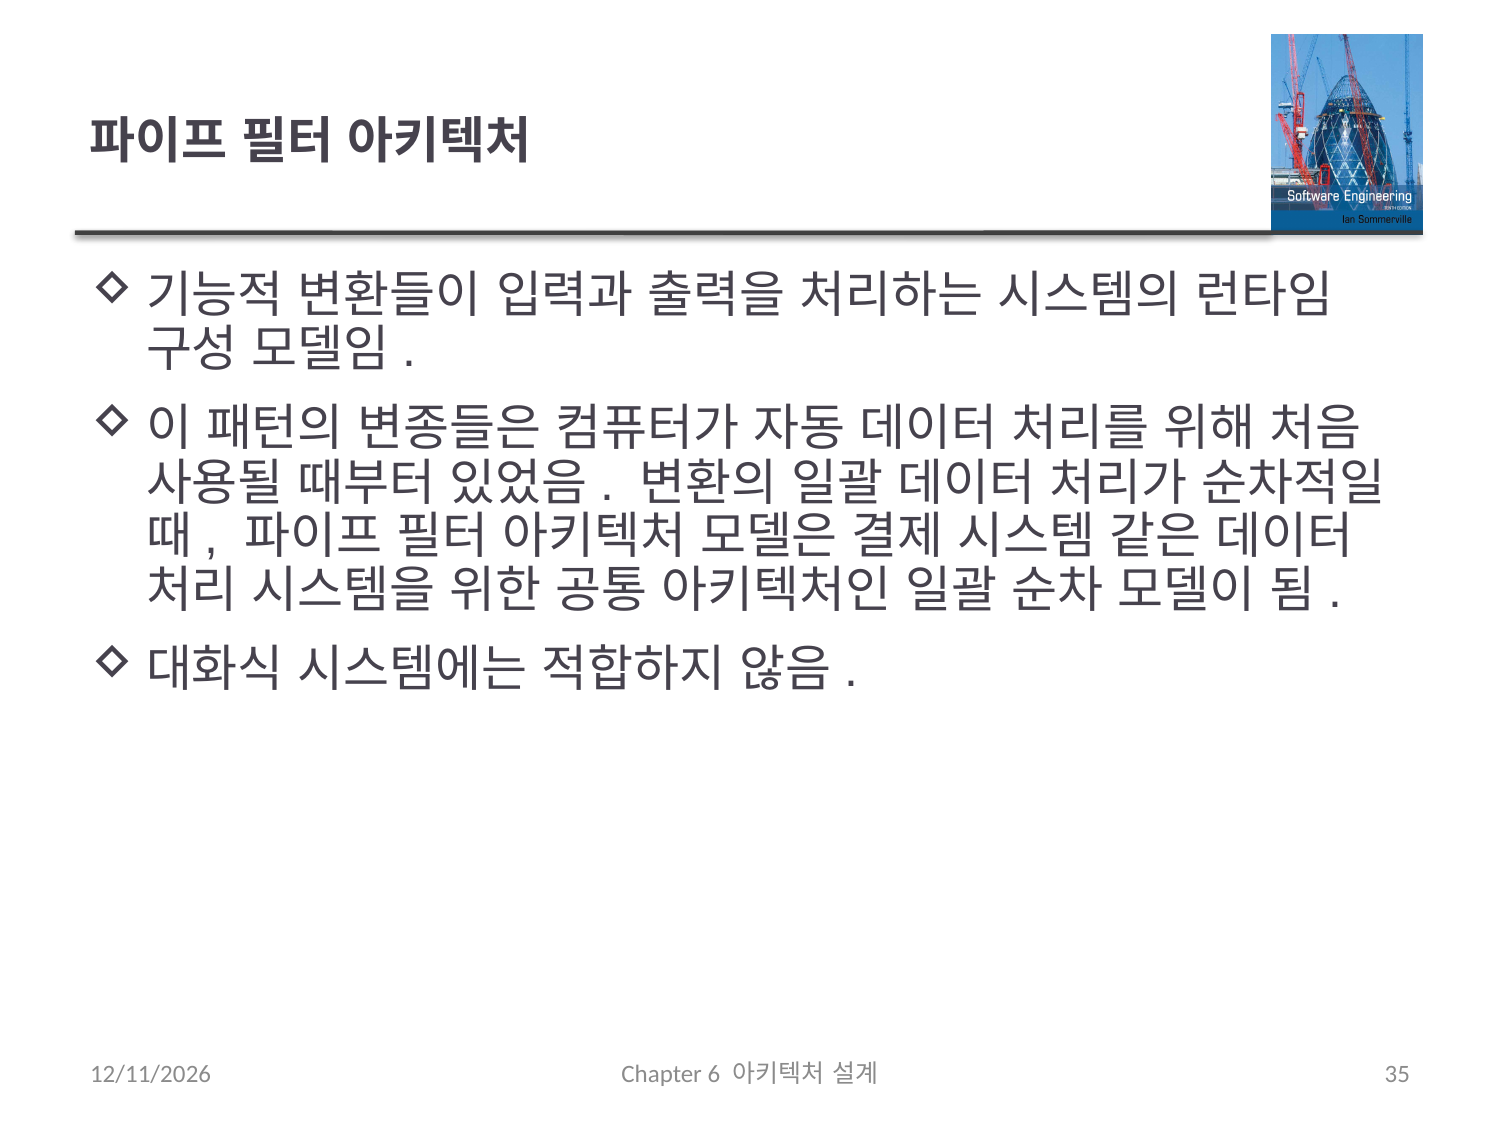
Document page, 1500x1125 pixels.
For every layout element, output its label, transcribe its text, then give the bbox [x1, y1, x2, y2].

footer Chapter 6 아키텍처 설계 [512, 1042, 988, 1103]
picture [1271, 34, 1423, 230]
list 기능적 변환들이 입력과 출력을 처리하는 시스템의 런타임 구성 모델임. 이 패턴의 변종들은 컴퓨터가 자동 데이터 처리를 위해 처음 사용될 때부터 있었음. 변환의 일괄 데이터 처리가 순차적일 때, 파이프 필터 아키텍처 모델은 결제 시스템 같은 데이터 처리 시스템을 위한 공통 아키텍처인 일괄 순차 모델이 됨. 대화식 시스템에는 적합하지 않음. [75, 262, 1425, 1005]
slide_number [75, 1042, 425, 1103]
slide_number 35 [1074, 1042, 1425, 1103]
title 파이프 필터 아키텍처 [74, 44, 1272, 233]
